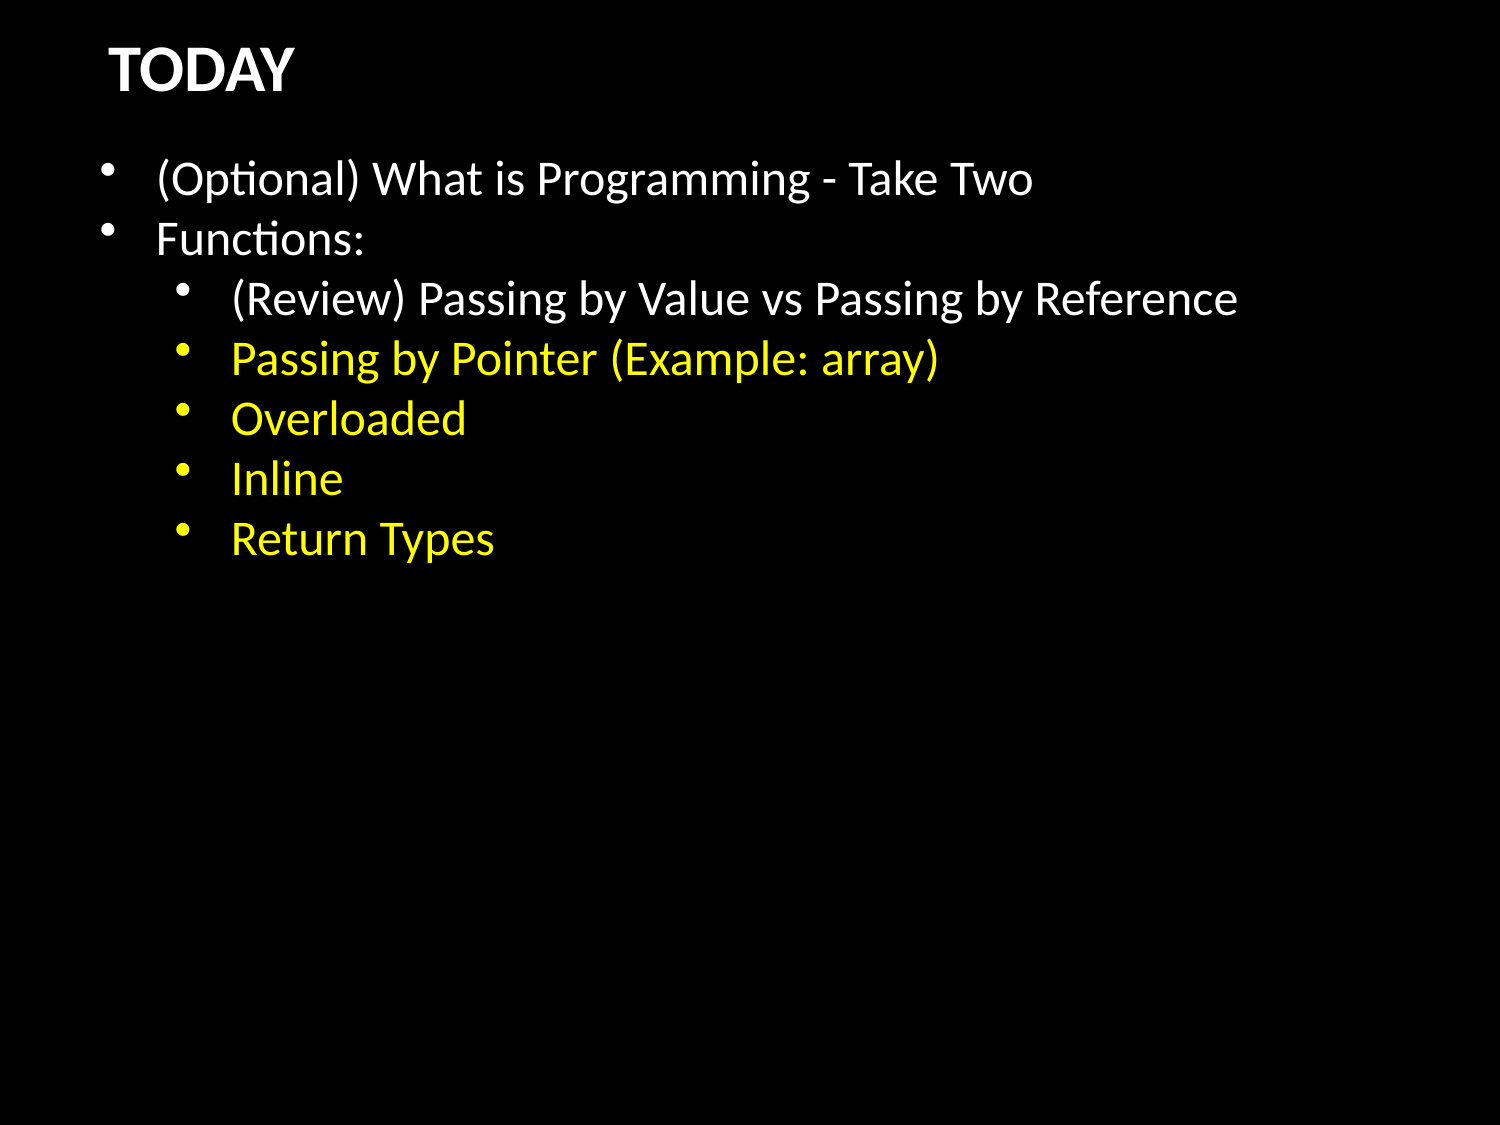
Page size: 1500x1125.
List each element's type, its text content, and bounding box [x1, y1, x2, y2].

text_box TODAY [93, 17, 311, 112]
text_box (Optional) What is Programming - Take Two Functions: (Review) Passing by Value vs Passing by Reference Passing by Pointer (Example: array) Overloaded Inline Return Types [84, 138, 1416, 574]
